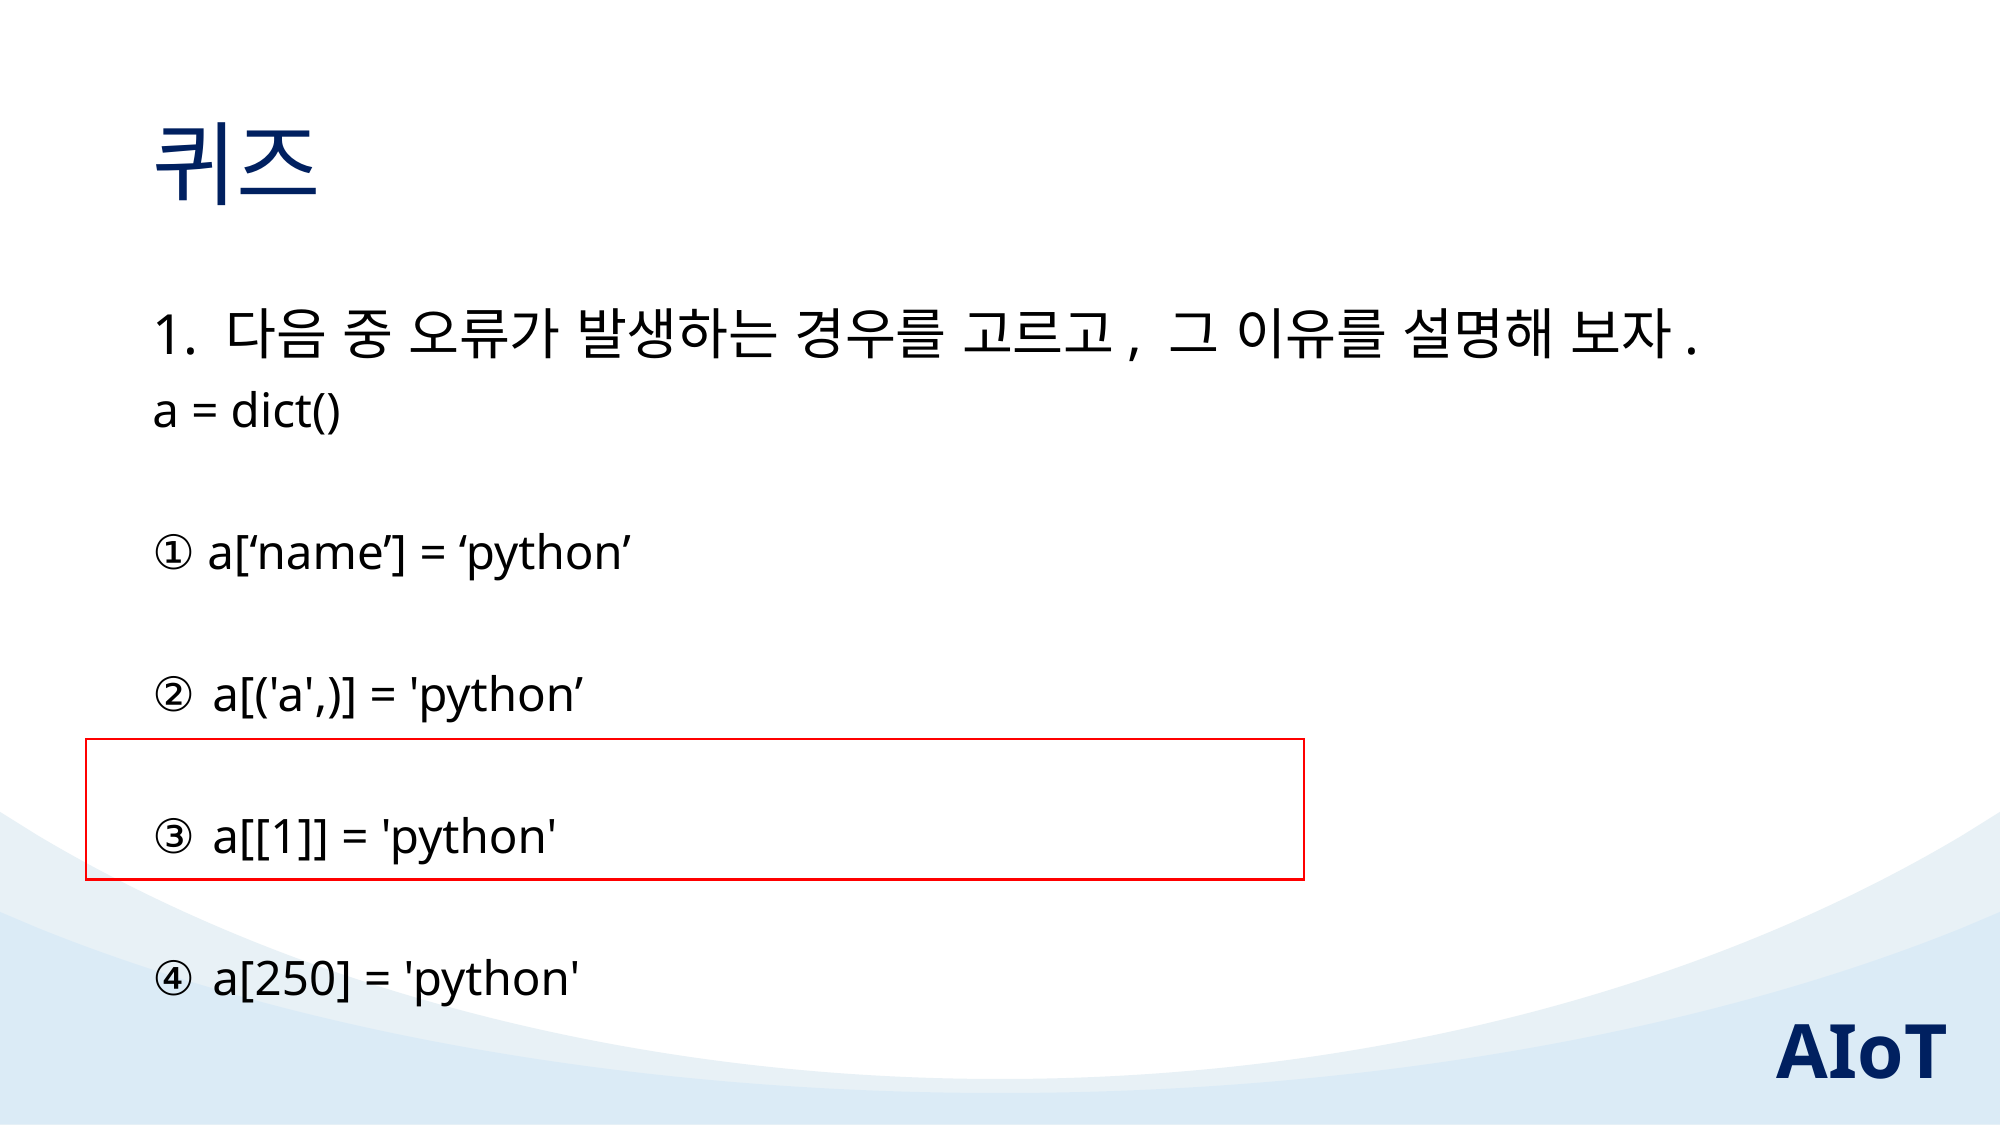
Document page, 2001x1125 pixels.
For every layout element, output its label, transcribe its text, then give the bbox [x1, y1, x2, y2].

text_box [85, 738, 1305, 881]
title 퀴즈 [137, 59, 1863, 278]
list 1. 다음 중 오류가 발생하는 경우를 고르고, 그 이유를 설명해 보자. a = dict() ① a[‘name’] = ‘python’ ② a[('a',)] = 'python’ ③ a[[1]] = 'python' ④ a[250] = 'python' [137, 299, 1950, 1014]
